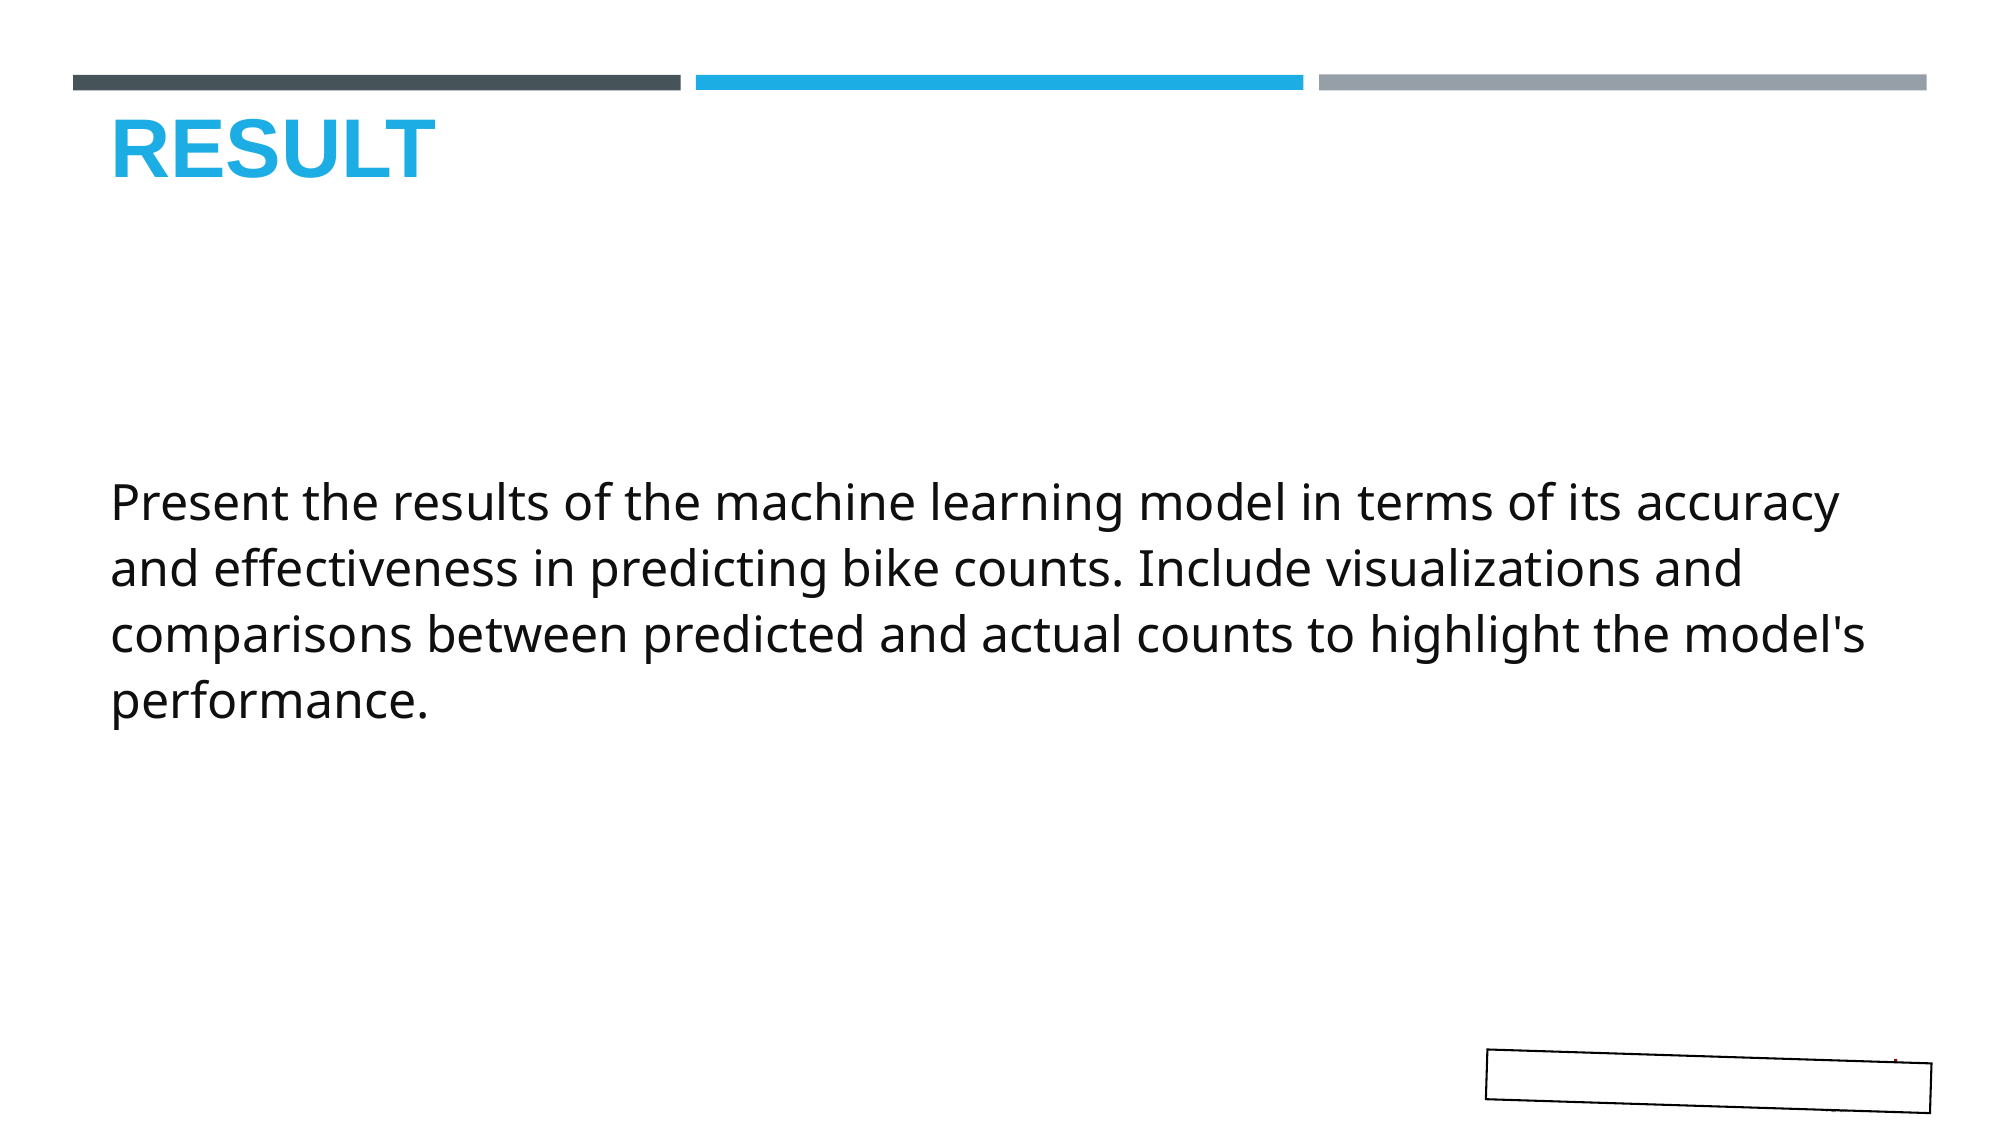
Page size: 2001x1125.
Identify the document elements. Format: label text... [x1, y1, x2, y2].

picture [1719, 1107, 1905, 1116]
picture [1728, 1056, 1905, 1062]
list Present the results of the machine learning model in terms of its accuracy and effectiveness in predicting bike counts. Include visualizations and comparisons between predicted and actual counts to highlight the model's performance. [94, 213, 1906, 981]
title Result [94, 114, 1906, 203]
text_box [1485, 1049, 1932, 1114]
